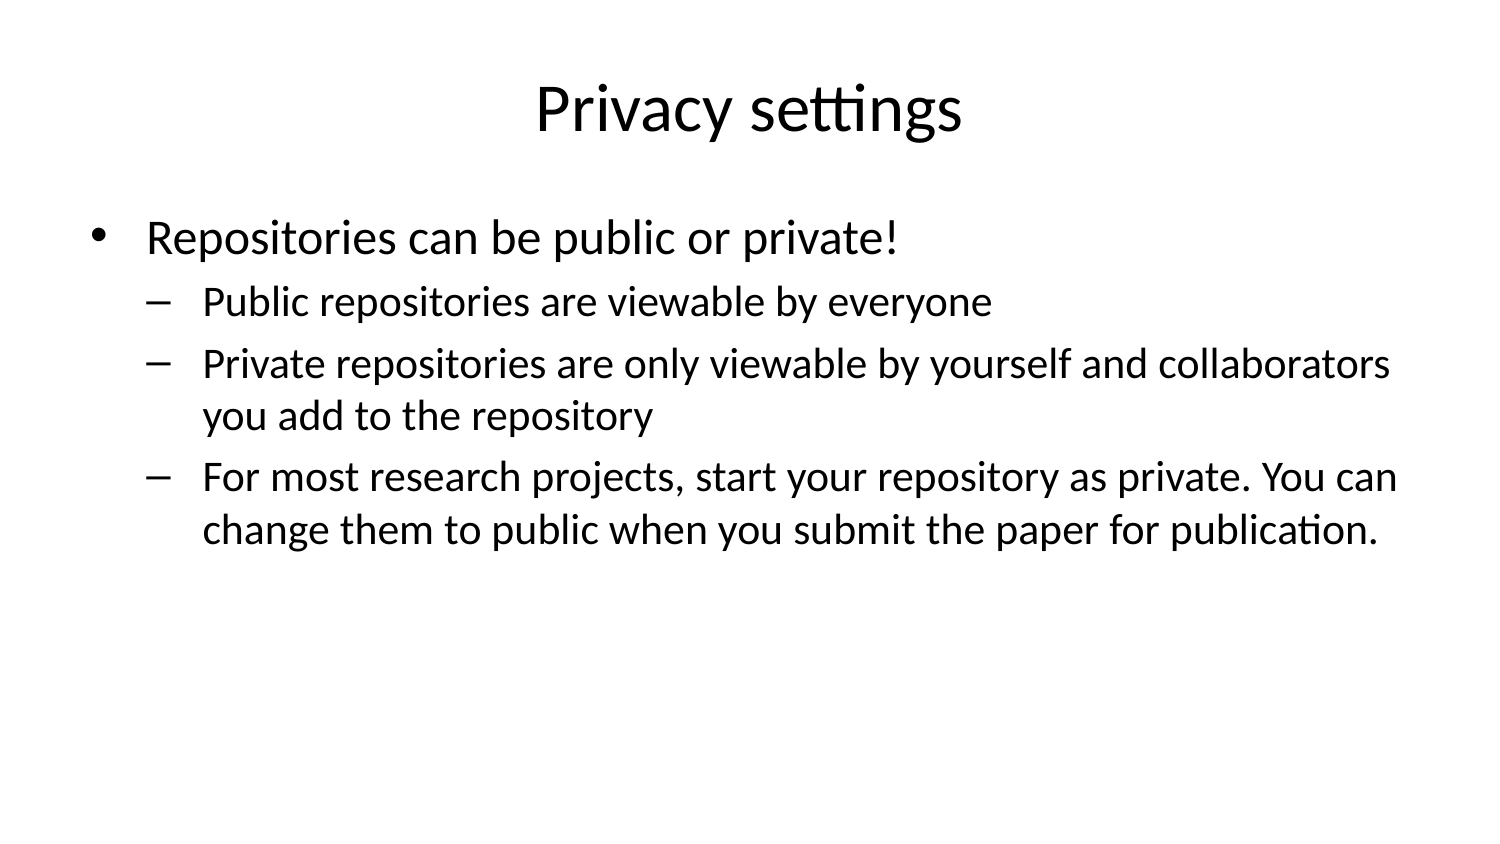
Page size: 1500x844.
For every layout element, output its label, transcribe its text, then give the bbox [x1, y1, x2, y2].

list Repositories can be public or private! Public repositories are viewable by everyone Private repositories are only viewable by yourself and collaborators you add to the repository For most research projects, start your repository as private. You can change them to public when you submit the paper for publication. [75, 196, 1425, 754]
title Privacy settings [75, 33, 1425, 175]
